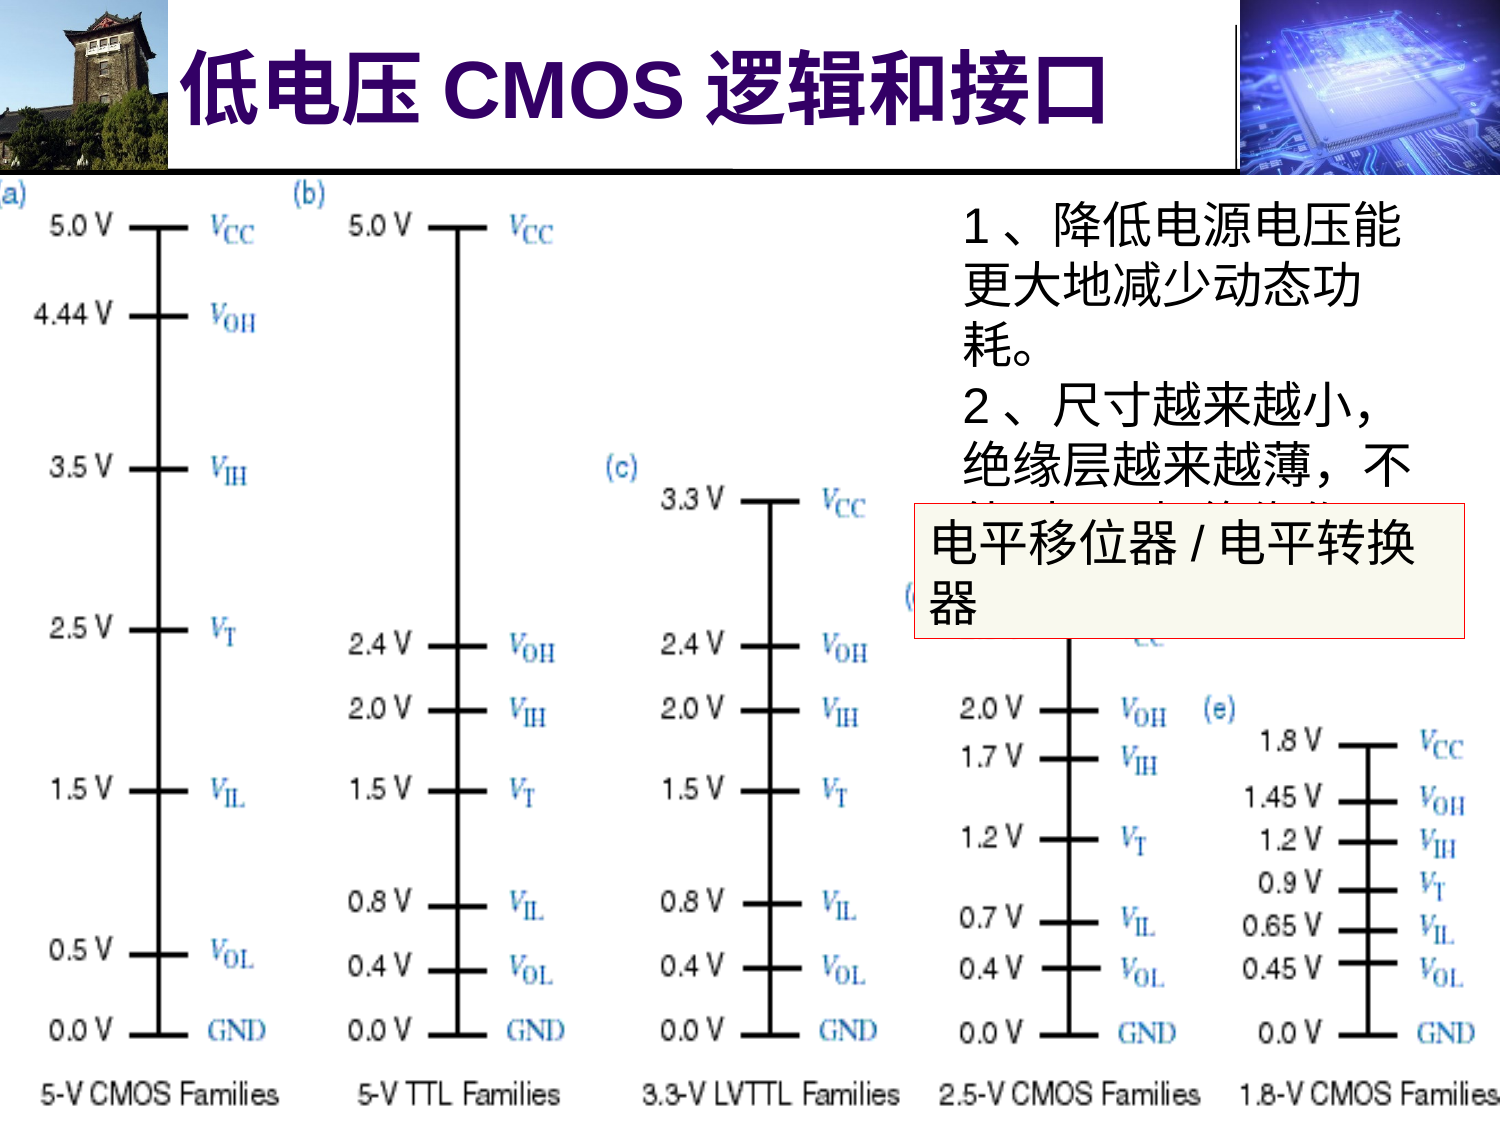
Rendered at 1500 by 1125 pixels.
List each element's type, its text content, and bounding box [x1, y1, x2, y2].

text_box 低电压CMOS逻辑和接口 [163, 30, 1297, 153]
picture [0, 0, 168, 170]
picture [0, 0, 1500, 1114]
